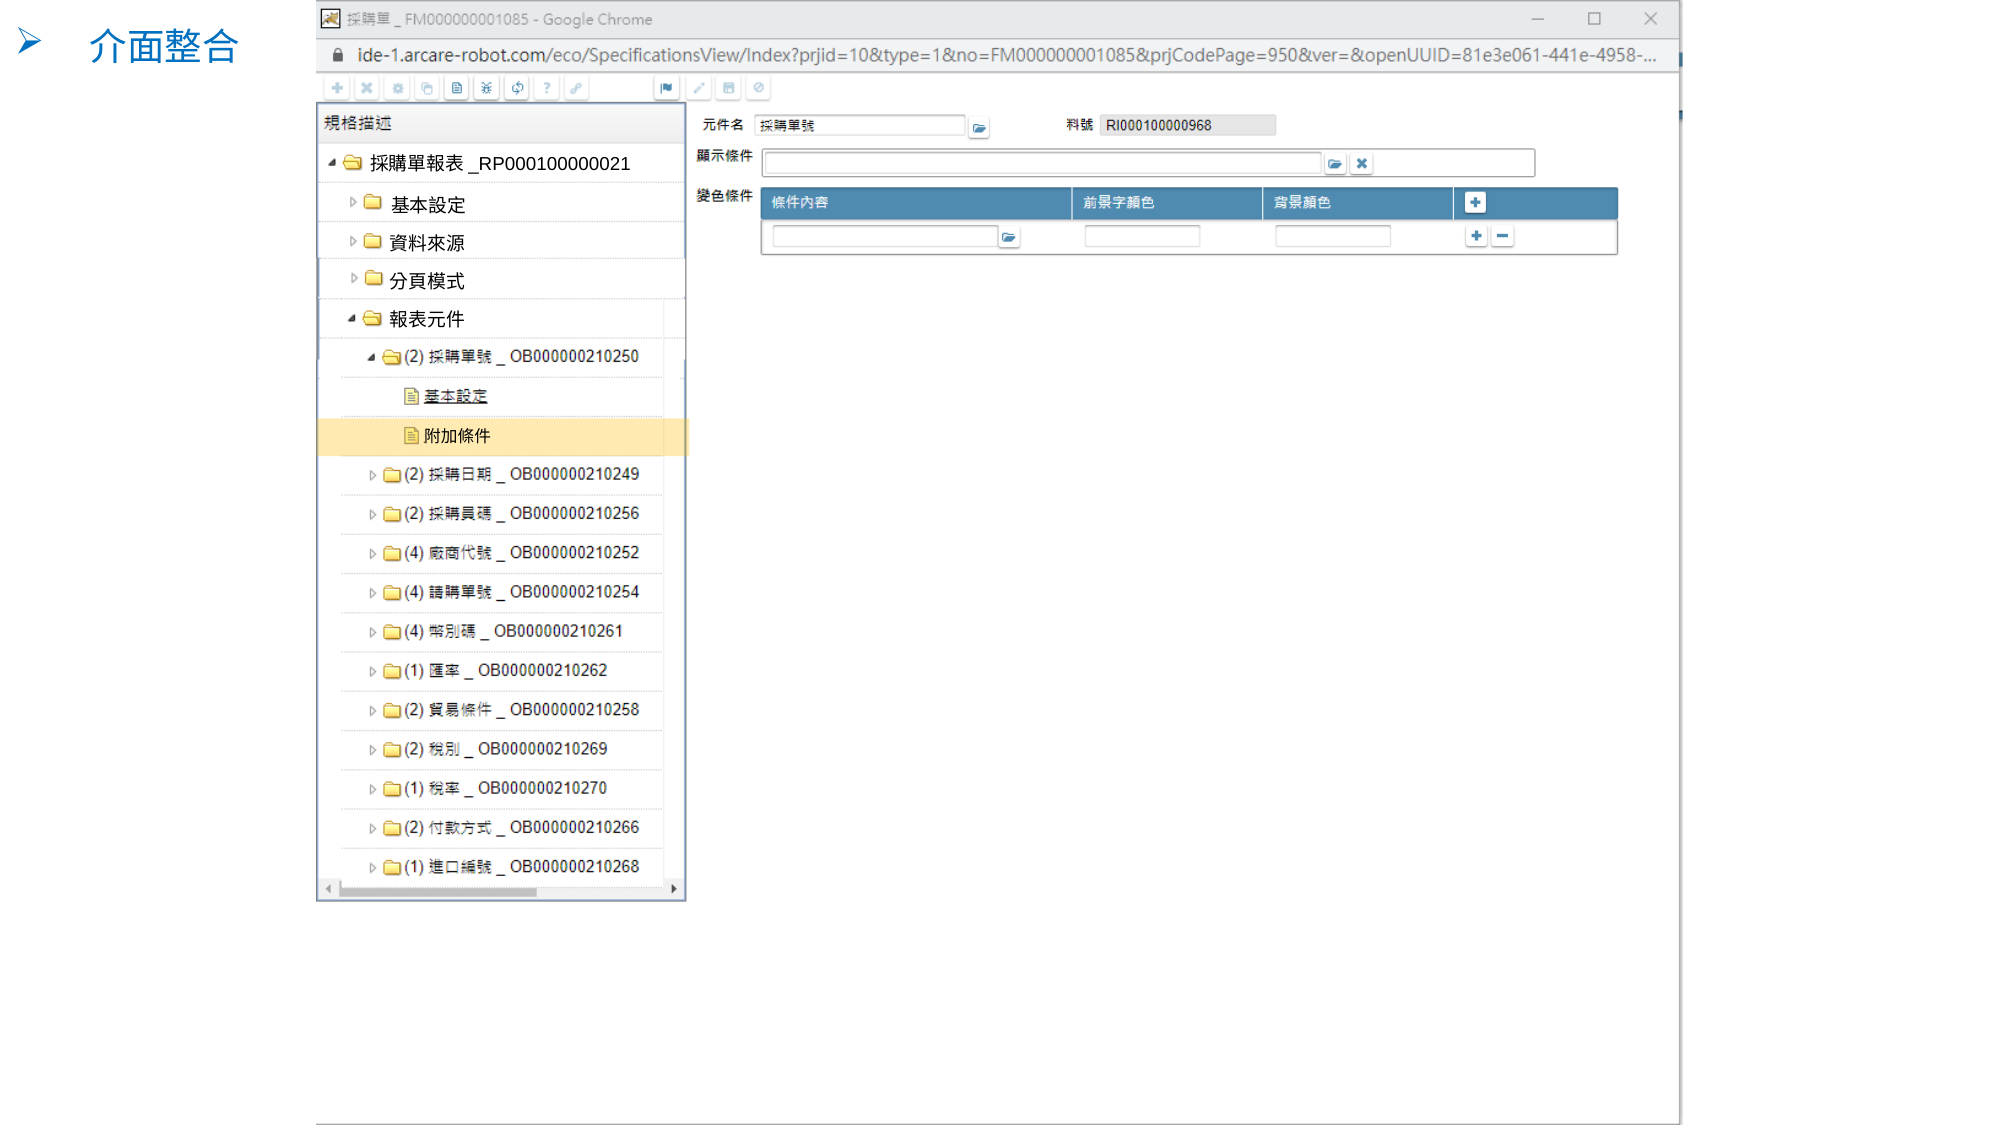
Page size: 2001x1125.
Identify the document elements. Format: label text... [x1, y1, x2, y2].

picture [316, 0, 1684, 1125]
text_box 介面整合 [0, 15, 316, 76]
